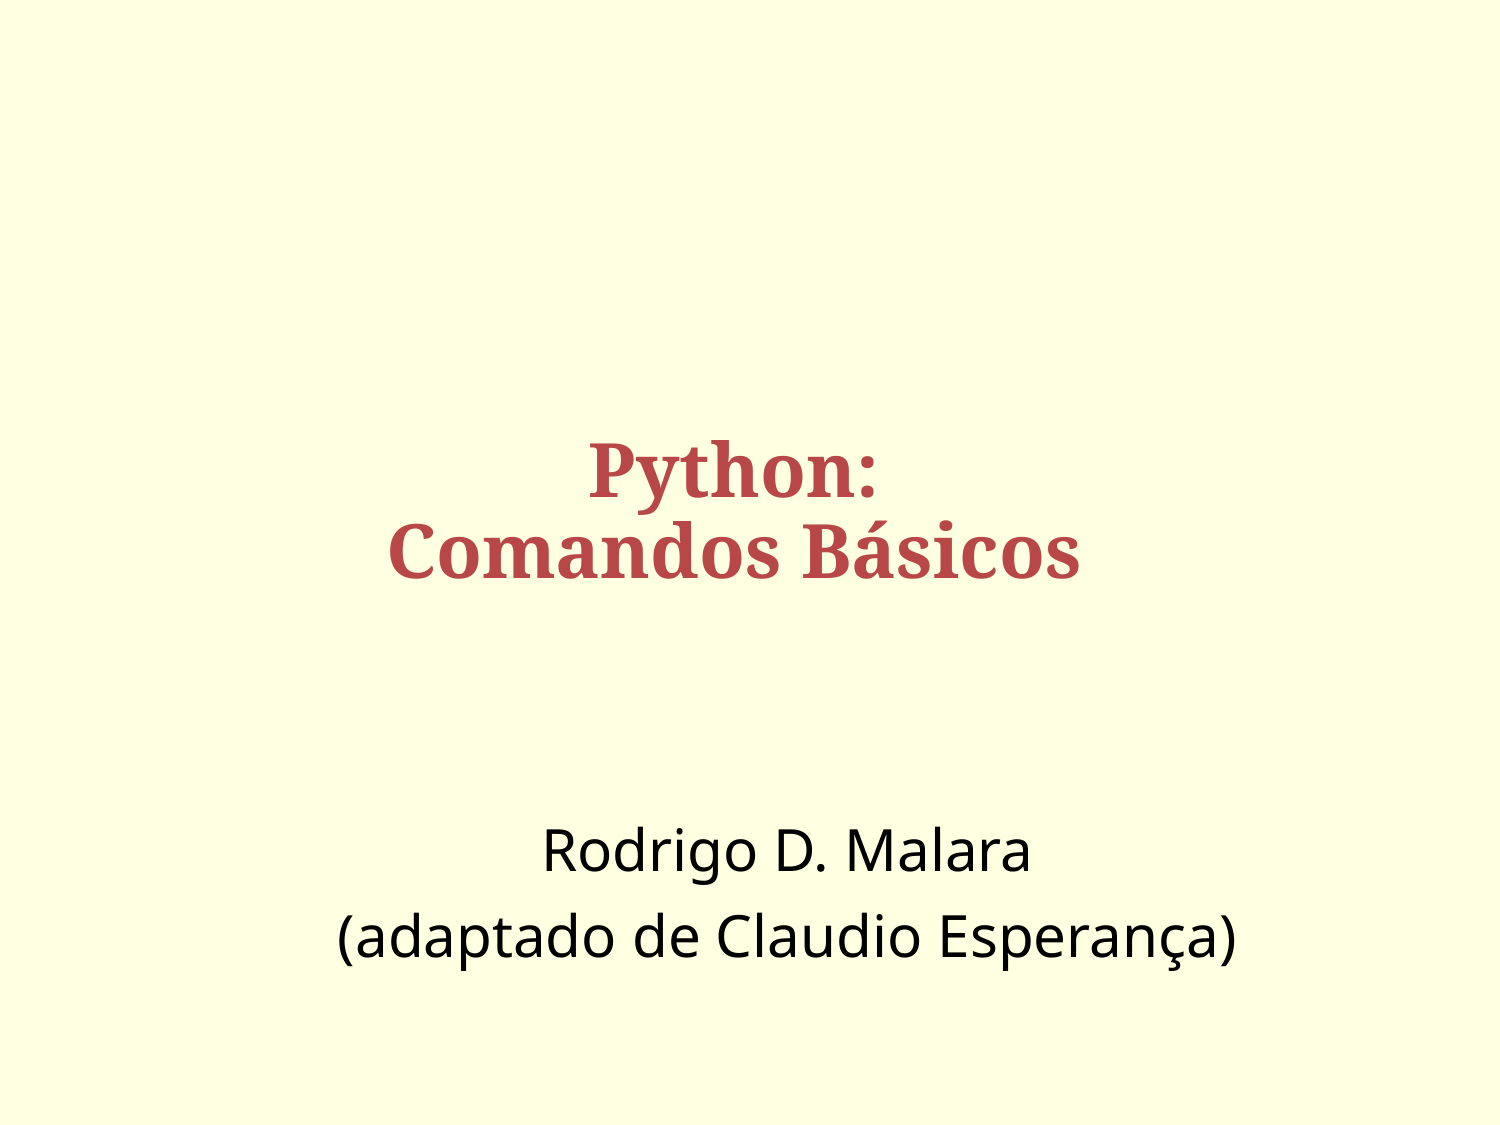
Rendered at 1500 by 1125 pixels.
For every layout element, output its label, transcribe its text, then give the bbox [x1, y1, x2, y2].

title Python: Comandos Básicos [59, 288, 1410, 739]
subtitle Rodrigo D. Malara (adaptado de Claudio Esperança) [75, 767, 1425, 1014]
